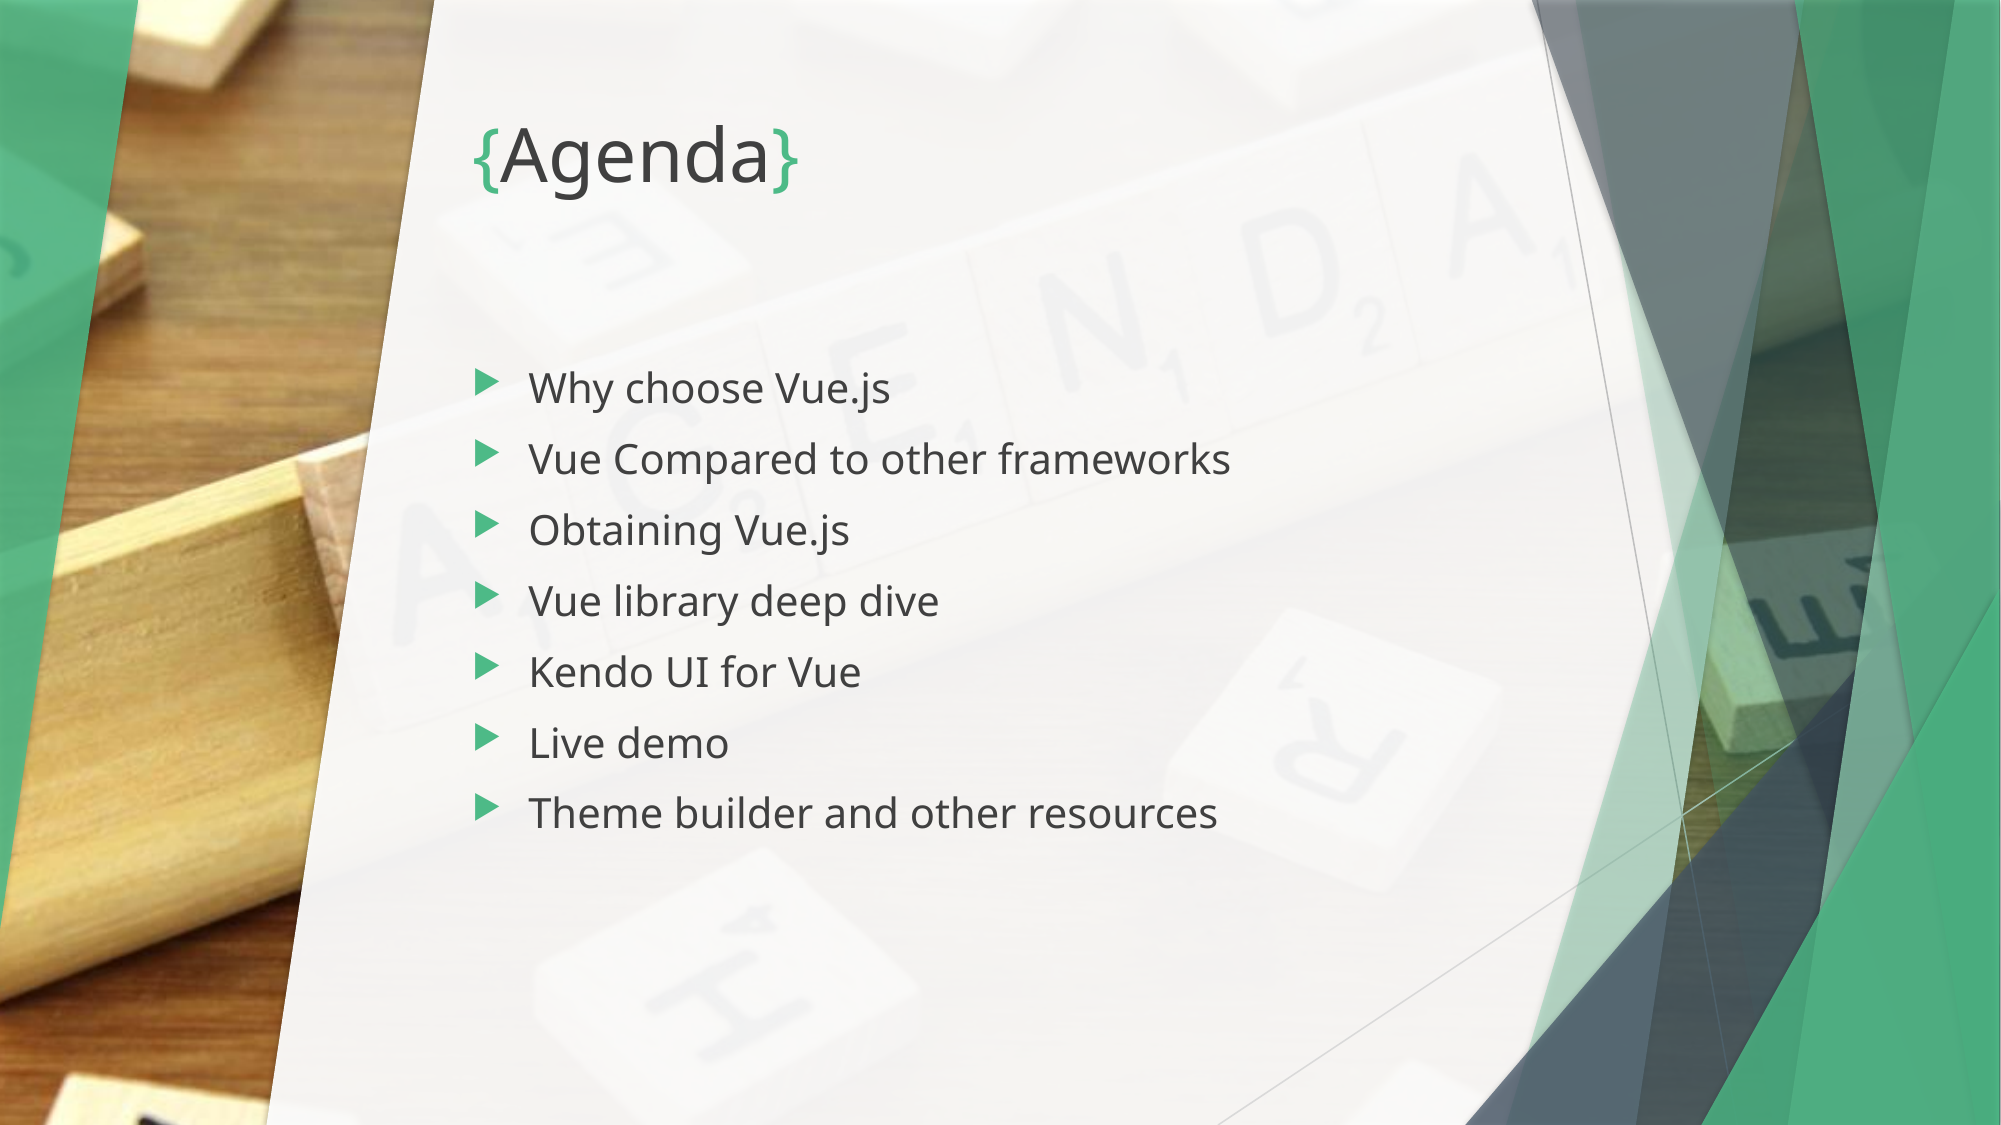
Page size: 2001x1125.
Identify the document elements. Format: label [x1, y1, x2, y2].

picture [1738, 0, 2000, 603]
text_box [1217, 603, 2000, 1125]
picture [0, 0, 1536, 1125]
text_box [1536, 0, 1738, 602]
